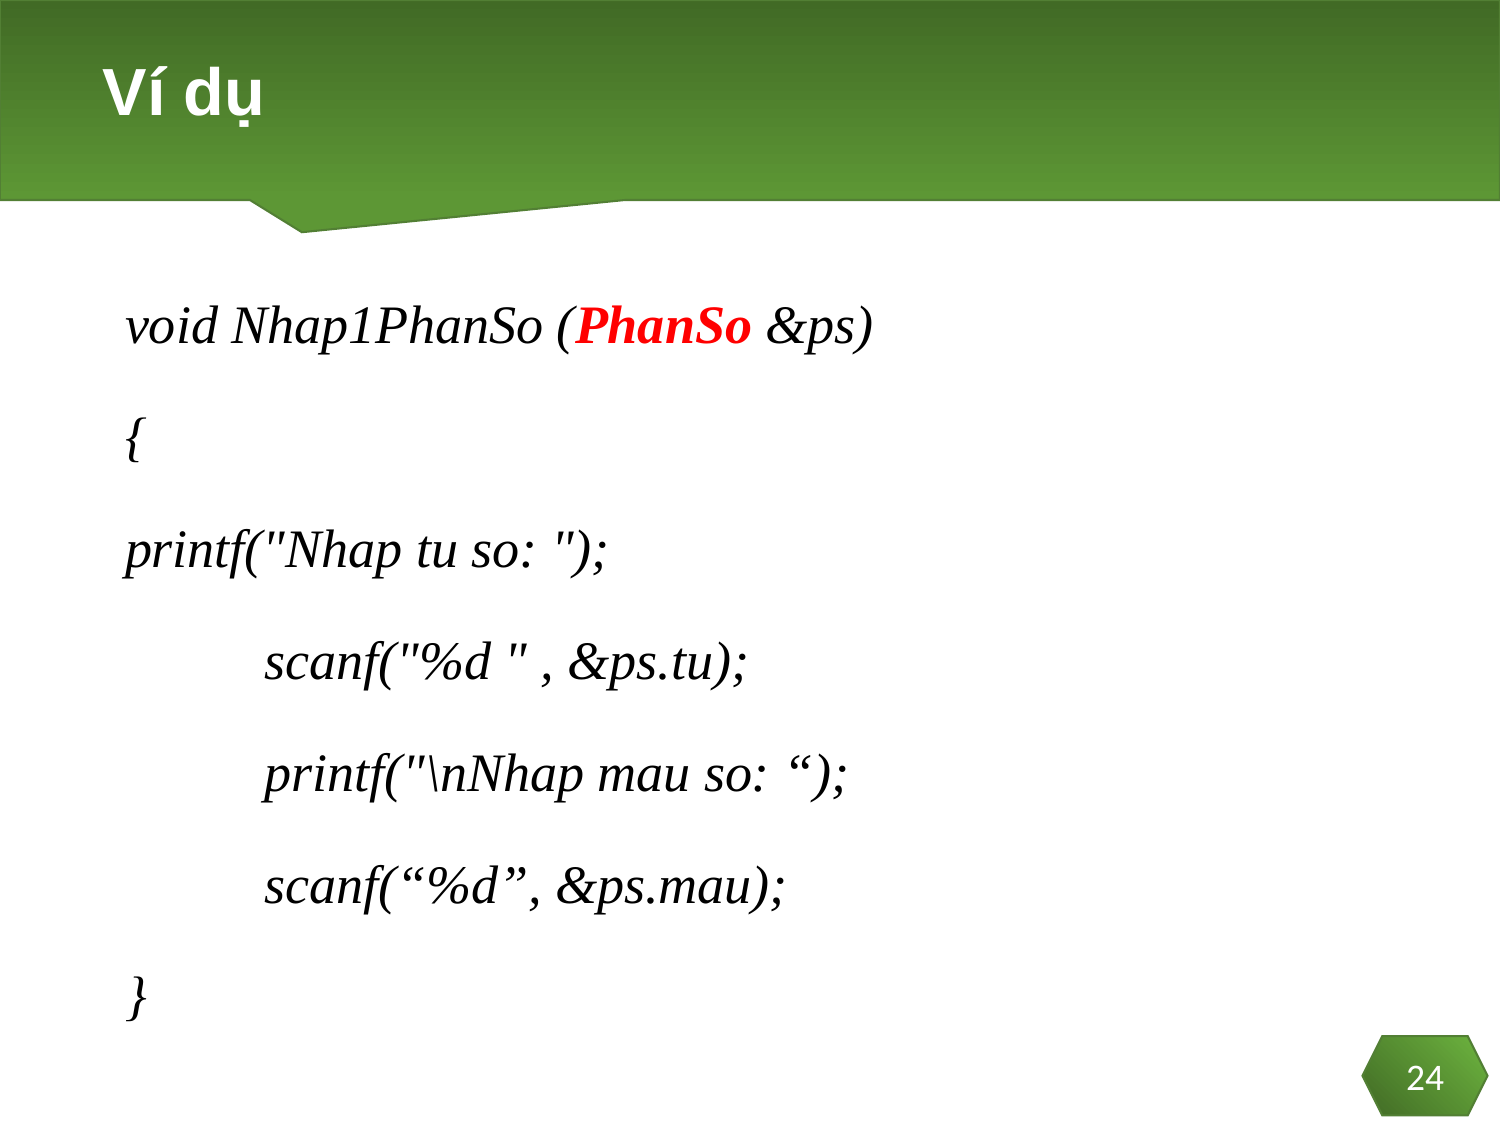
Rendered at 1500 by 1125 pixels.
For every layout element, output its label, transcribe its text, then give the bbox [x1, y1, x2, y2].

title Ví dụ [87, 12, 1413, 175]
list void Nhap1PhanSo (PhanSo &ps) { printf("Nhap tu so: "); scanf("%d " , &ps.tu); printf("\nNhap mau so: “); scanf(“%d”, &ps.mau); } [103, 249, 1438, 1038]
